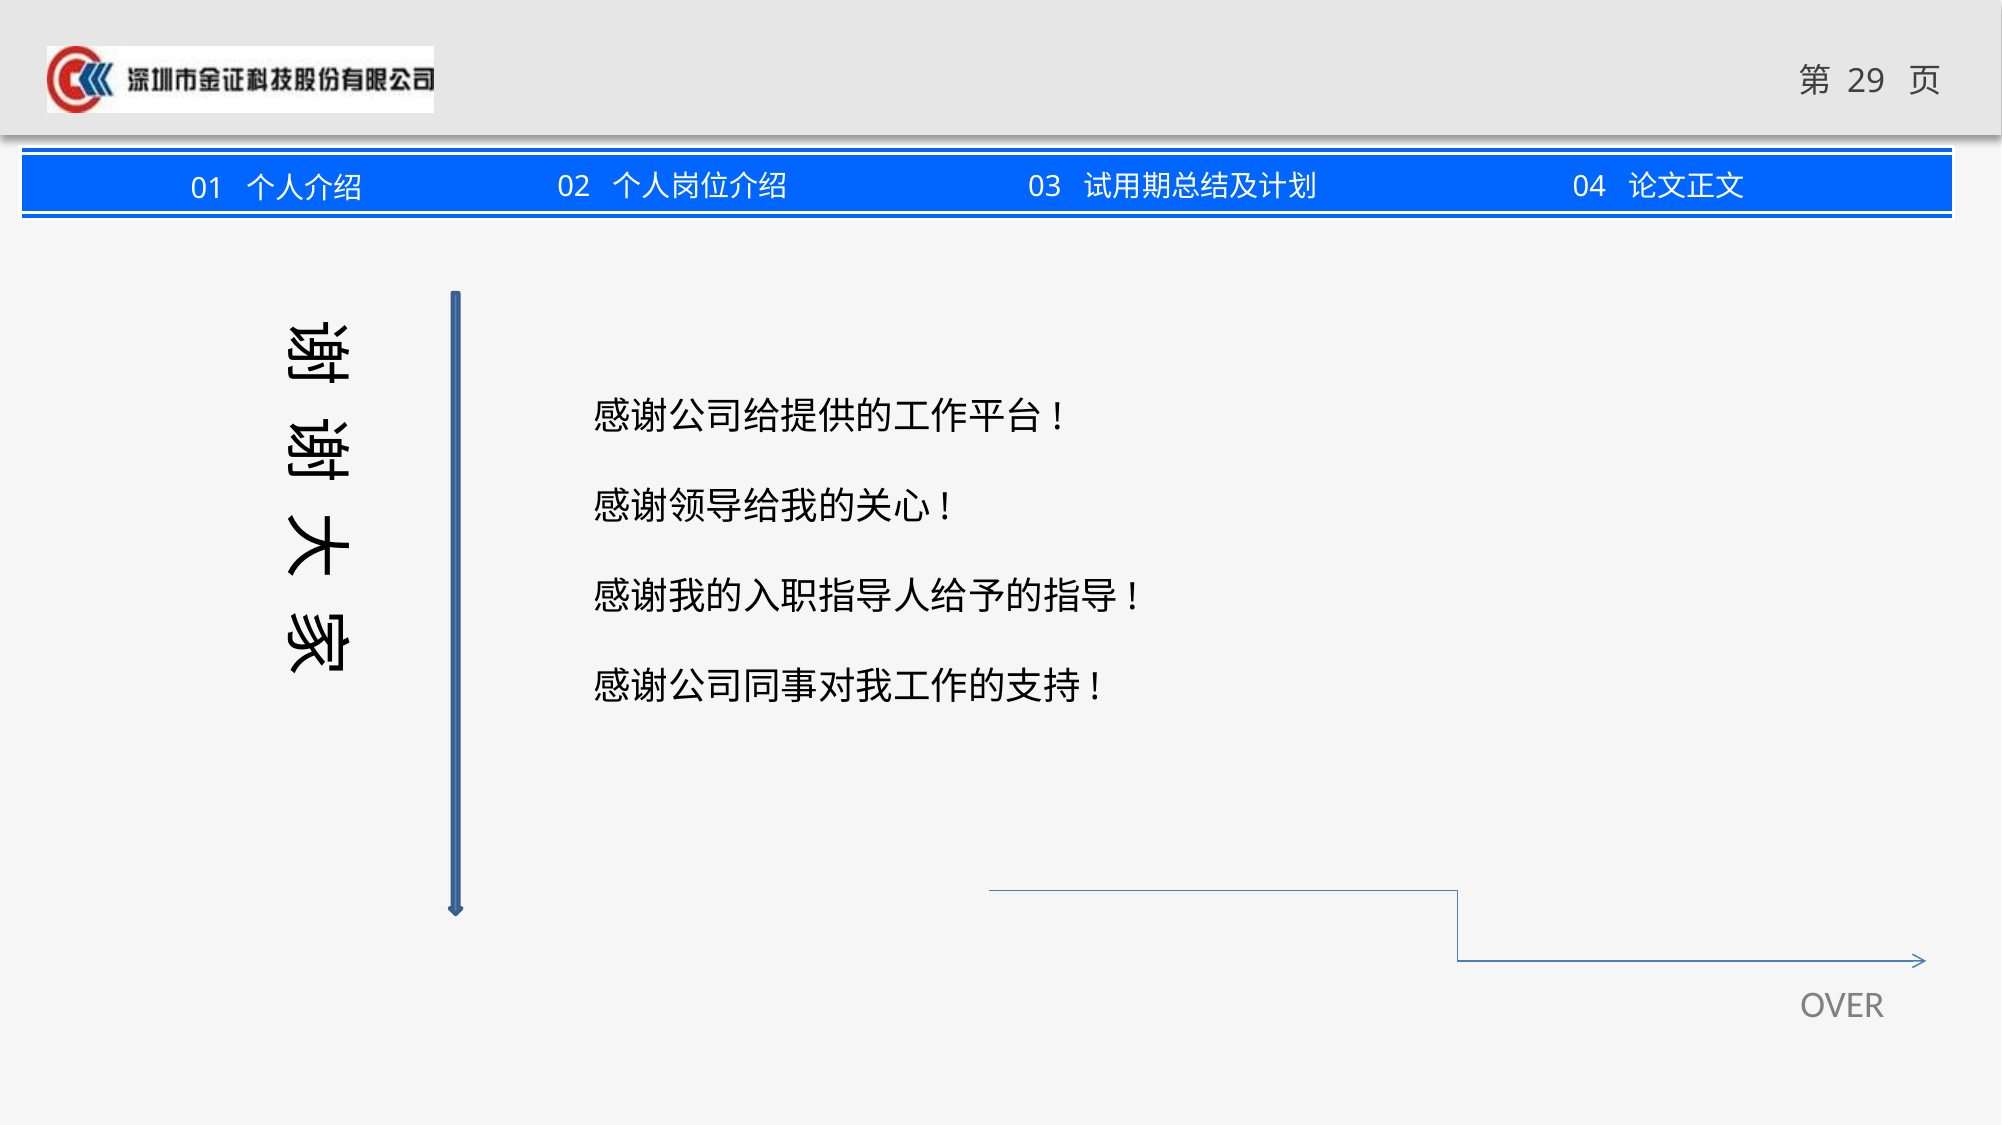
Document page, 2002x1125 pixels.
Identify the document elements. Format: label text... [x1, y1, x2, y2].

text_box [447, 290, 464, 917]
text_box OVER [1785, 972, 1985, 1033]
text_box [988, 890, 1927, 962]
text_box 谢 谢 大 家 [175, 304, 368, 1003]
text_box 感谢公司给提供的工作平台! 感谢领导给我的关心! 感谢我的入职指导人给予的指导! 感谢公司同事对我工作的支持! [578, 339, 1306, 715]
picture [47, 46, 434, 113]
